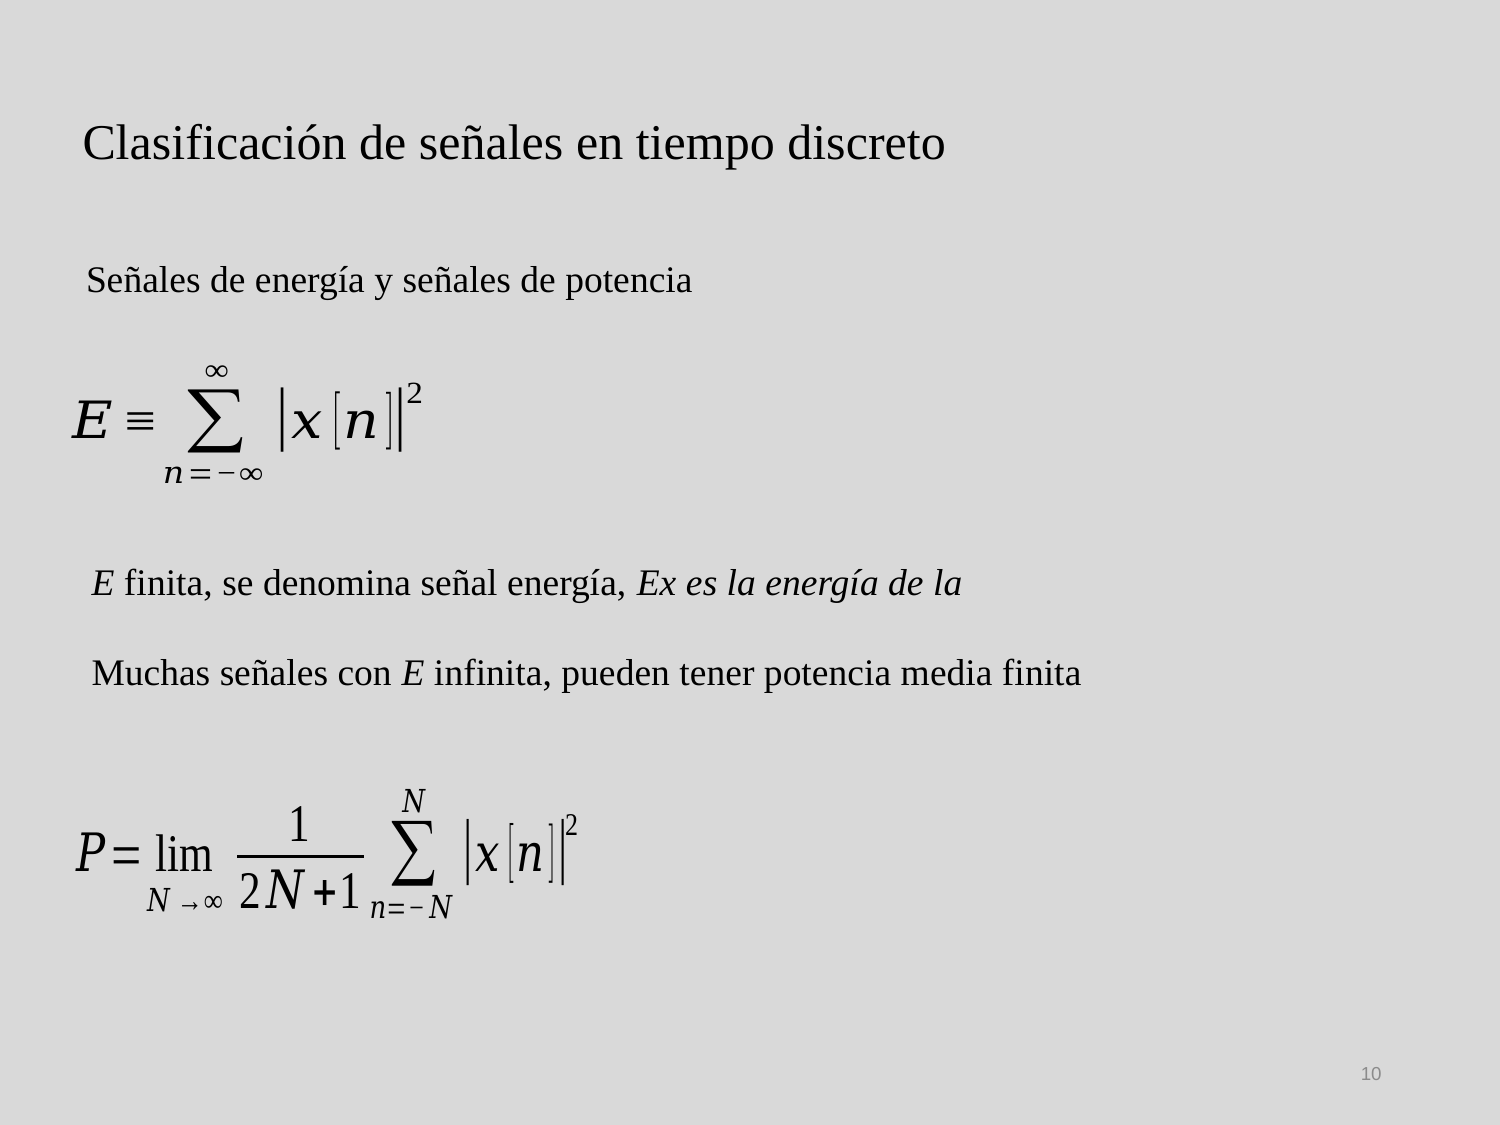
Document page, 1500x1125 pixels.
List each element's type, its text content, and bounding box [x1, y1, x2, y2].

text_box Clasificación de señales en tiempo discreto [67, 101, 975, 177]
text_box Señales de energía y señales de potencia [71, 247, 718, 308]
slide_number 10 [1059, 1042, 1397, 1103]
